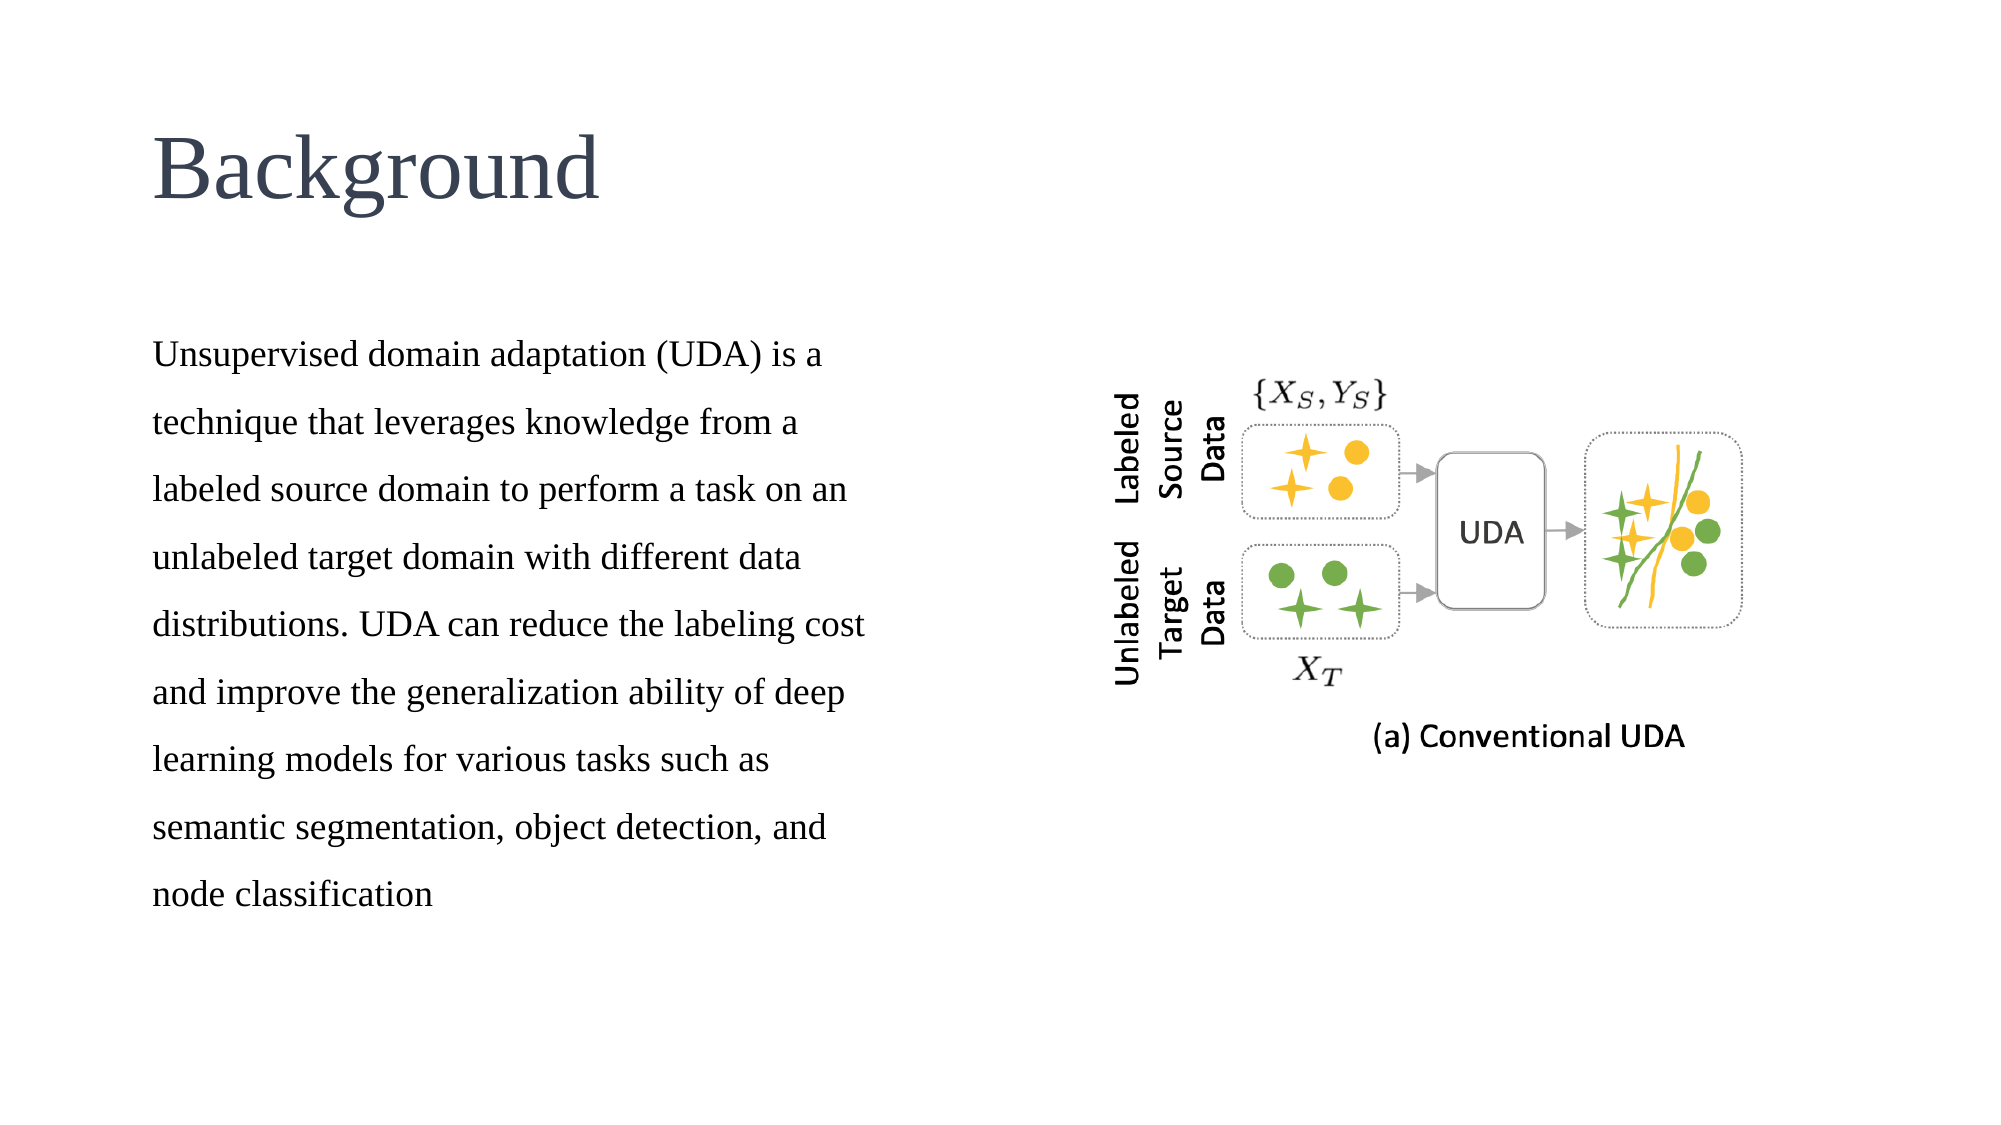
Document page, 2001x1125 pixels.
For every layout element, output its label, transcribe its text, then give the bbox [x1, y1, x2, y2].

picture [1084, 348, 1785, 777]
title Background [137, 59, 1863, 278]
list Unsupervised domain adaptation (UDA) is a technique that leverages knowledge from a labeled source domain to perform a task on an unlabeled target domain with different data distributions. UDA can reduce the labeling cost and improve the generalization ability of deep learning models for various tasks such as semantic segmentation, object detection, and node classification [137, 299, 916, 1014]
